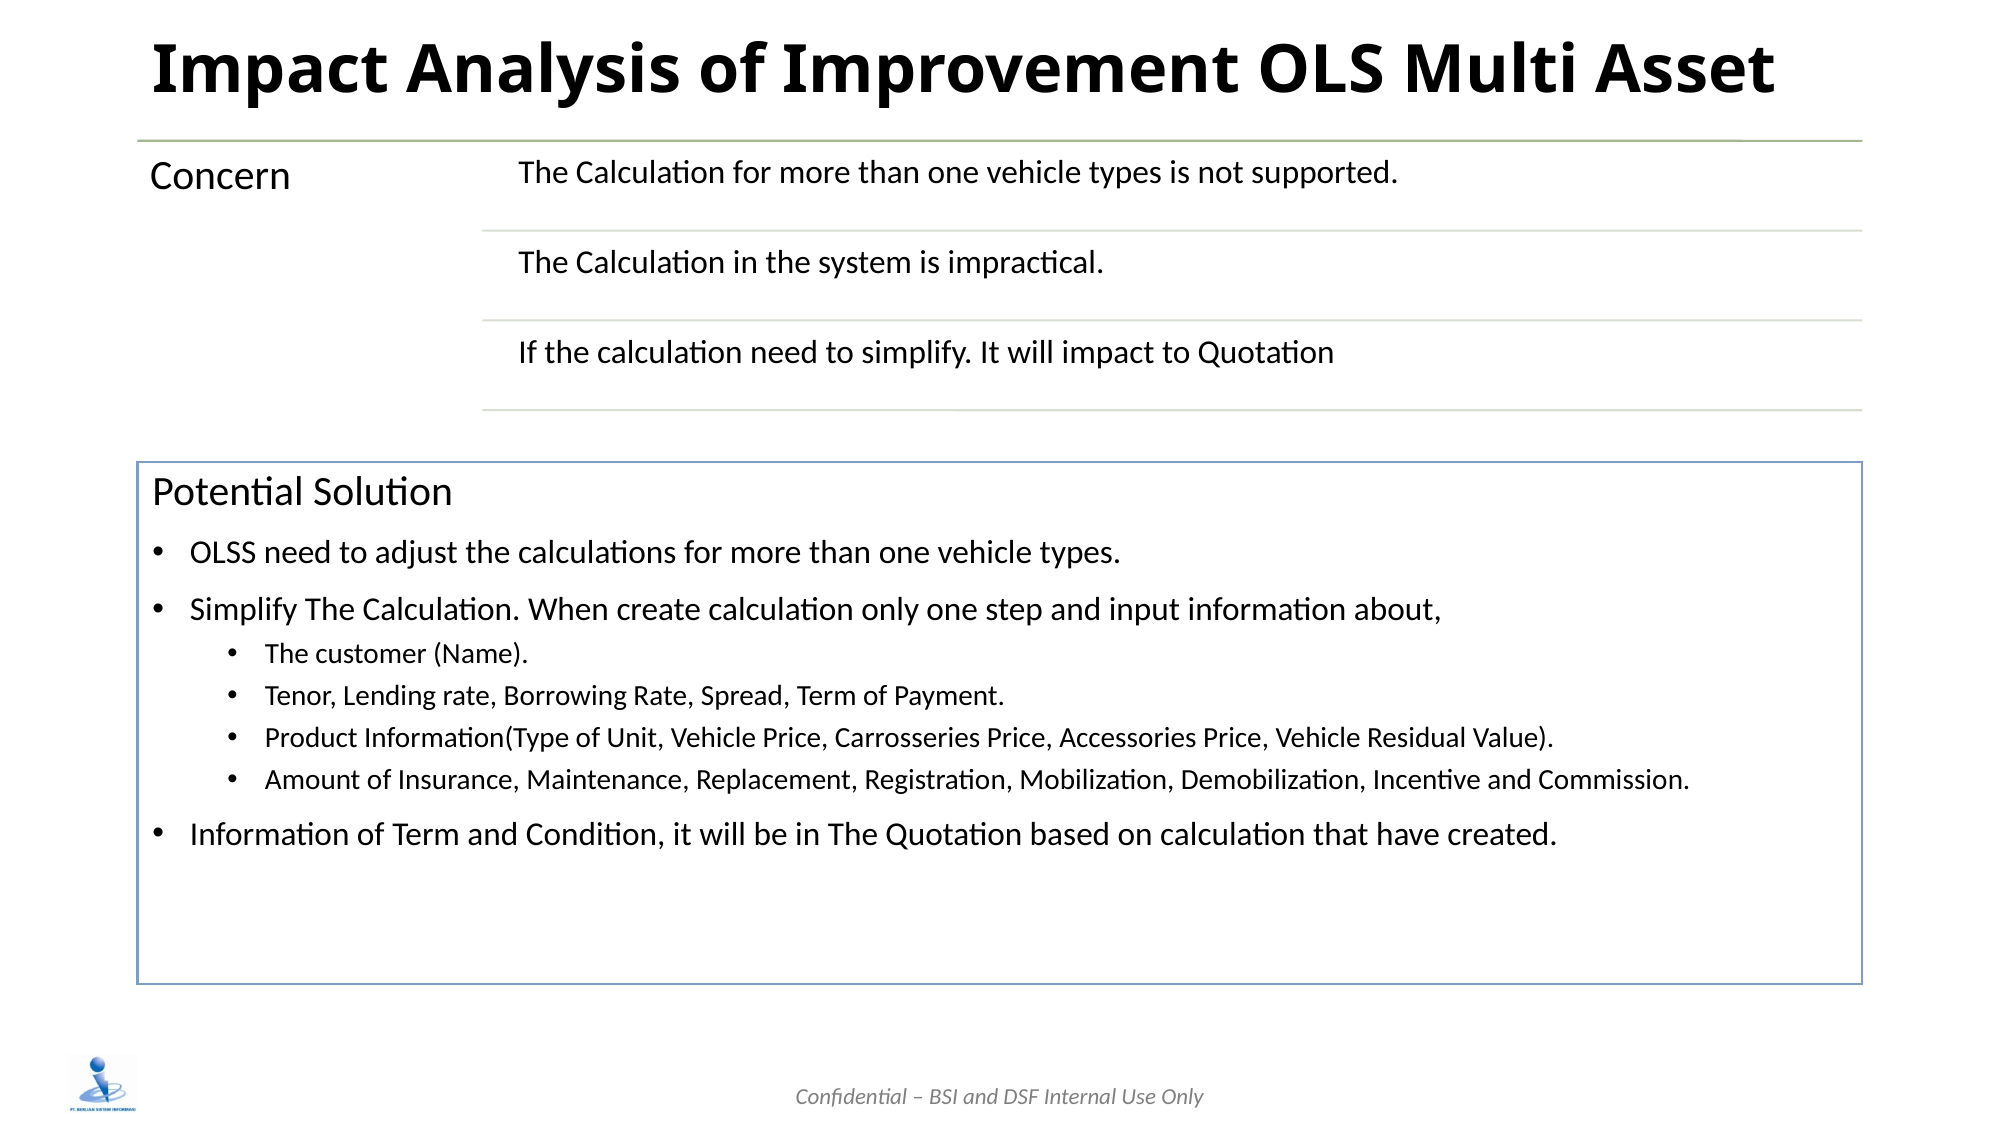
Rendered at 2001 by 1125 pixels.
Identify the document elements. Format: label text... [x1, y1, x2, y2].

title Impact Analysis of Improvement OLS Multi Asset [137, 26, 1863, 117]
picture [67, 1054, 138, 1113]
list Potential Solution OLSS need to adjust the calculations for more than one vehicle types. Simplify The Calculation. When create calculation only one step and input information about, The customer (Name). Tenor, Lending rate, Borrowing Rate, Spread, Term of Payment. Product Information(Type of Unit, Vehicle Price, Carrosseries Price, Accessories Price, Vehicle Residual Value). Amount of Insurance, Maintenance, Replacement, Registration, Mobilization, Demobilization, Incentive and Commission. Information of Term and Condition, it will be in The Quotation based on calculation that have created. [136, 461, 1863, 985]
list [137, 140, 1863, 415]
